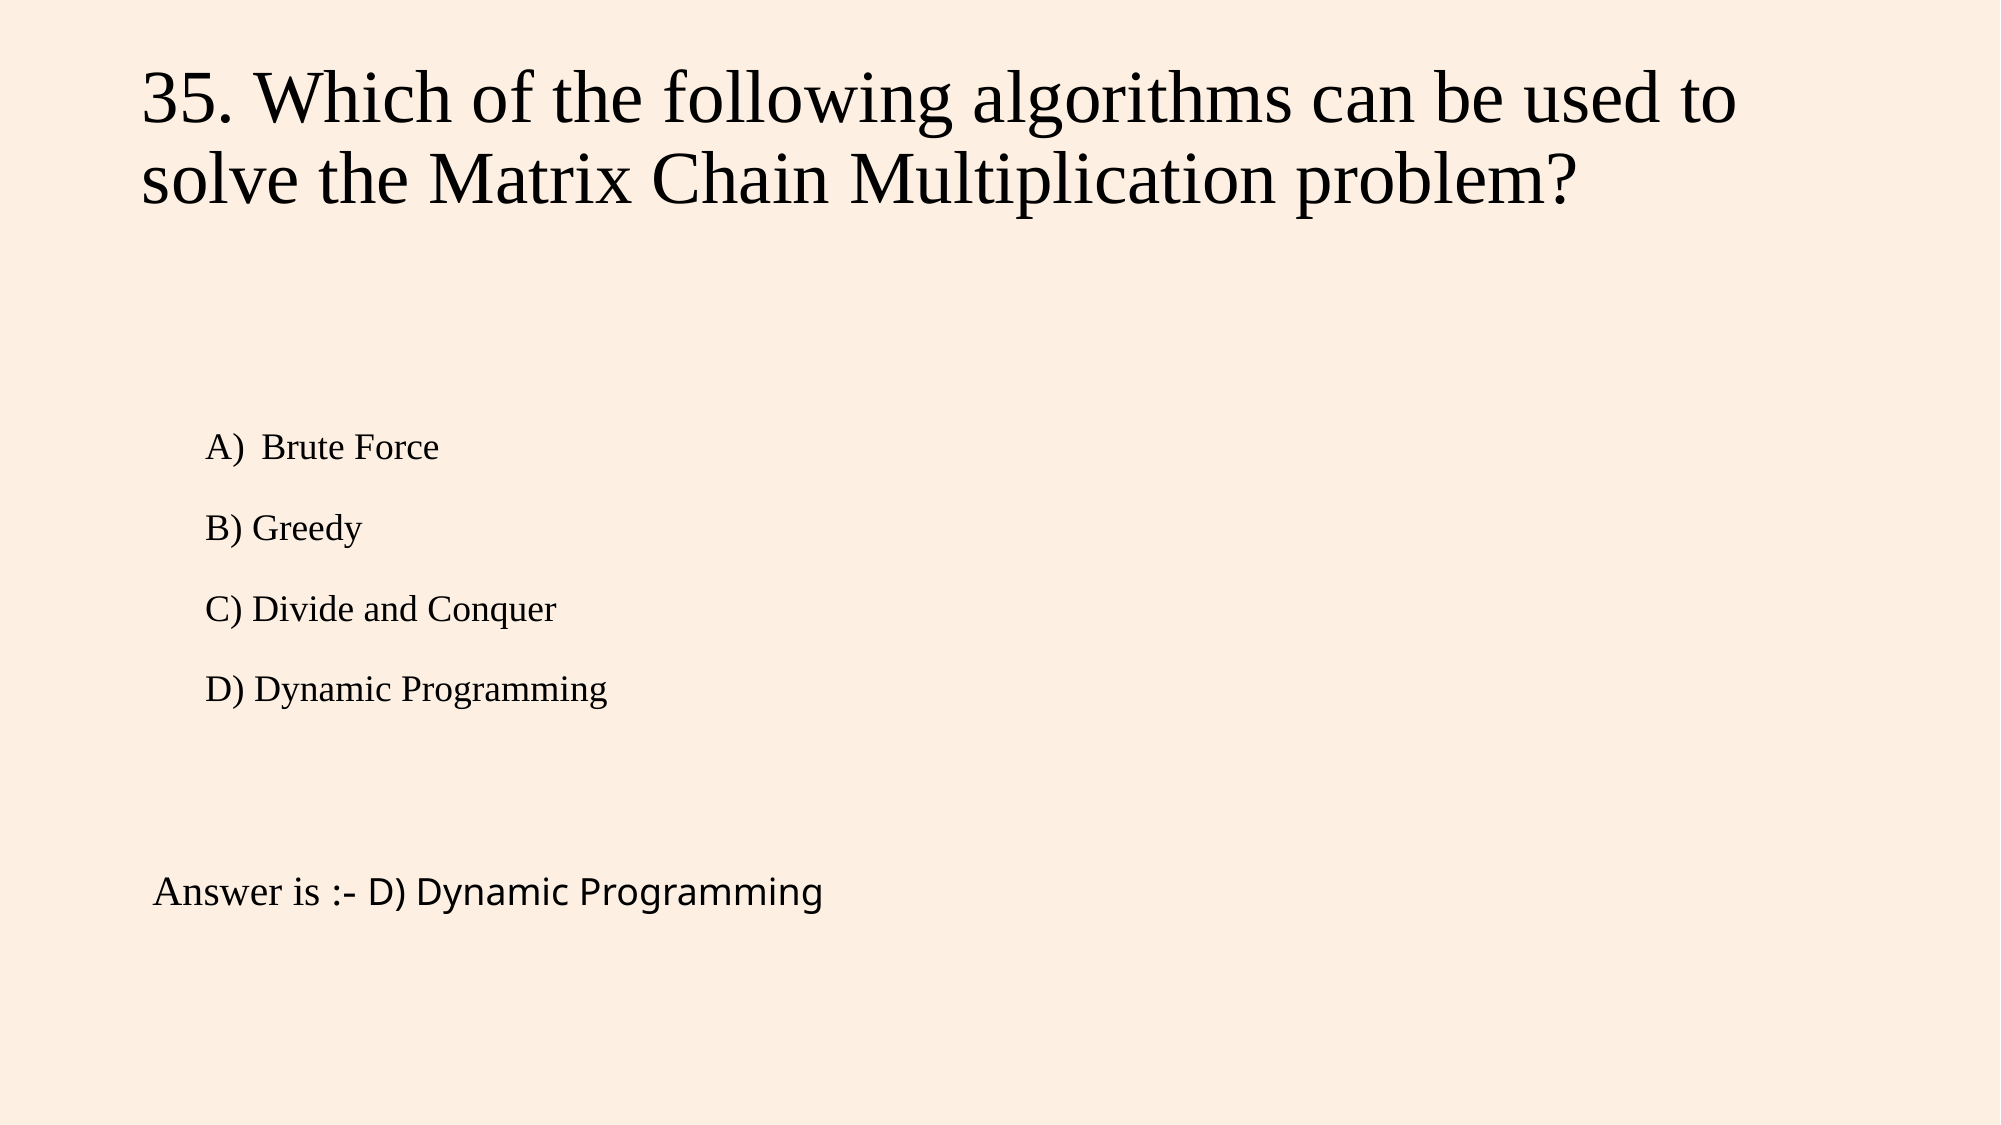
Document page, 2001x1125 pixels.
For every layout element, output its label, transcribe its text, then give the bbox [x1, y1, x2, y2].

text_box Answer is :- D) Dynamic Programming [137, 856, 1613, 922]
text_box Brute Force B) Greedy C) Divide and Conquer D) Dynamic Programming [115, 419, 1841, 768]
title 35. Which of the following algorithms can be used to solve the Matrix Chain Multiplication problem? [127, 50, 1853, 268]
